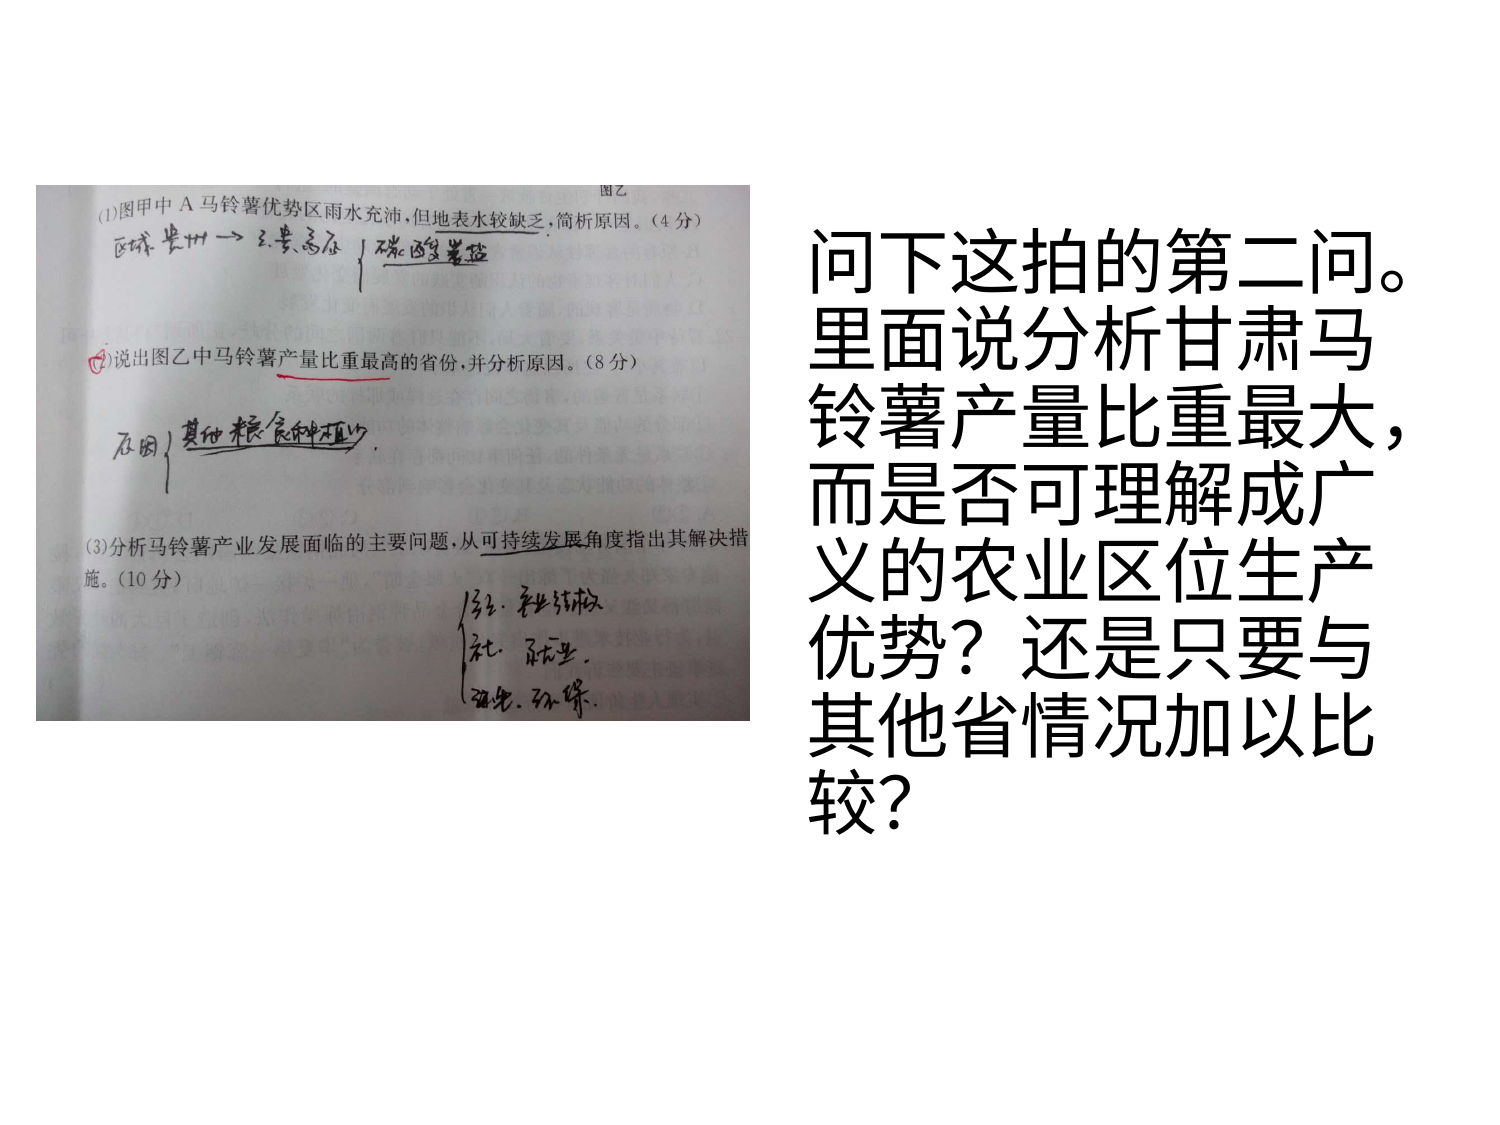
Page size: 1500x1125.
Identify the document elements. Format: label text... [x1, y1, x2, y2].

title 问下这拍的第二问。里面说分析甘肃马铃薯产量比重最大，而是否可理解成广义的农业区位生产优势？还是只要与其他省情况加以比较？ [791, 185, 1397, 886]
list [36, 185, 750, 721]
